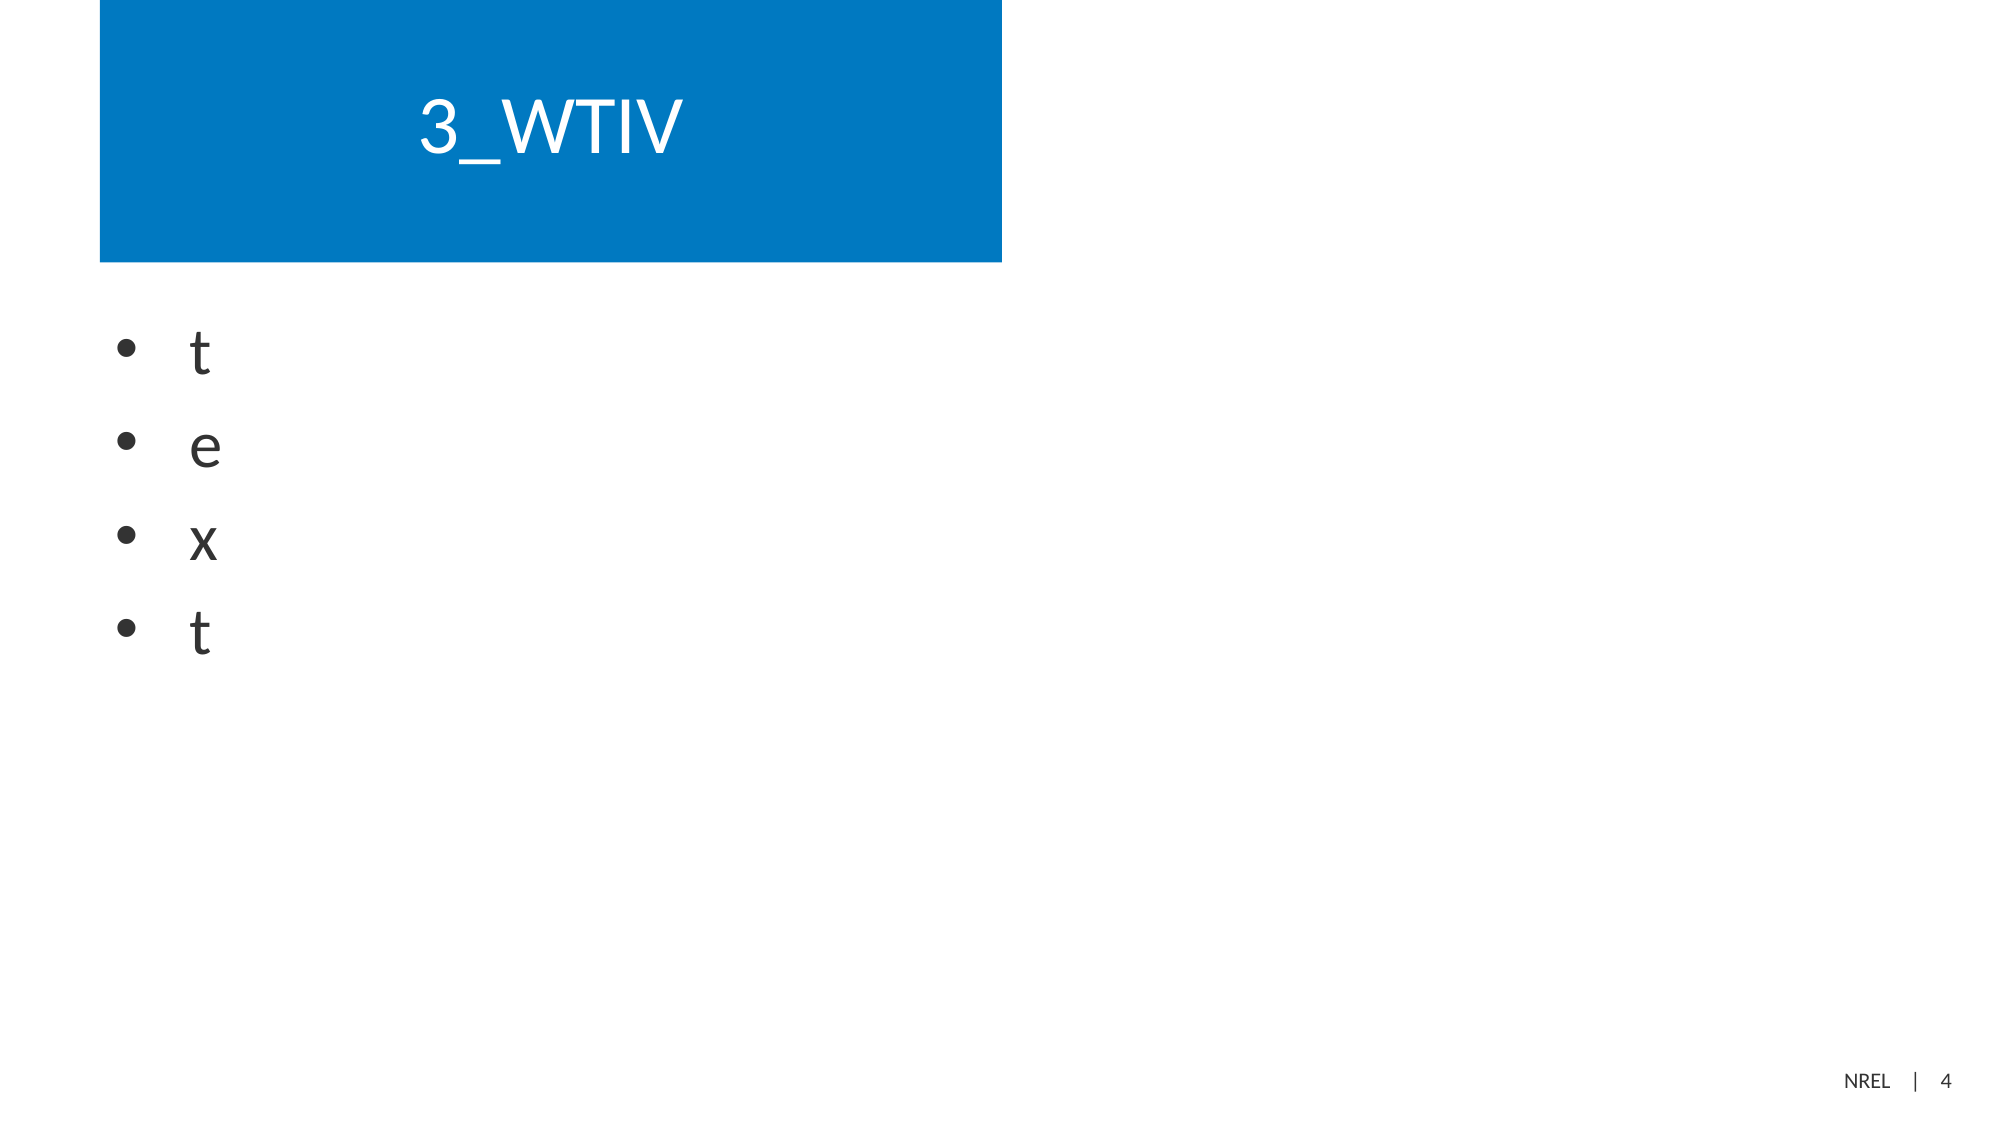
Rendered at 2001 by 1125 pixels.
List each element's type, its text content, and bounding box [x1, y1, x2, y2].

list t e x t [99, 299, 1876, 1039]
title 3_WTIV [99, 0, 1002, 263]
